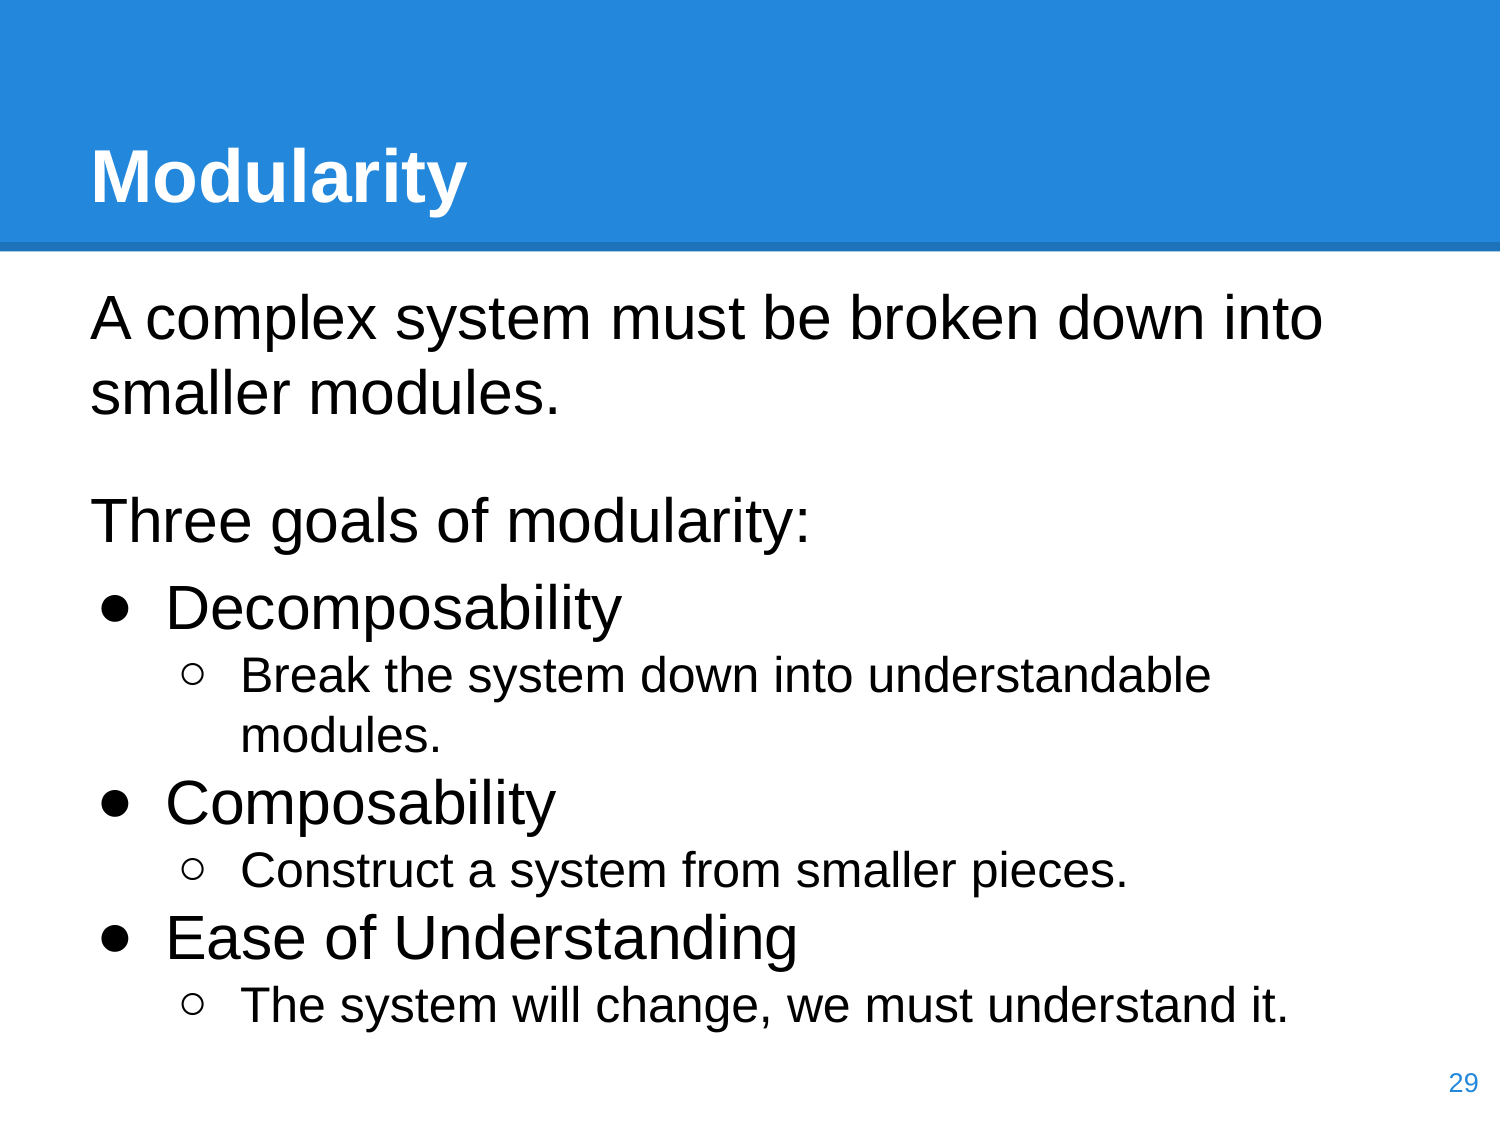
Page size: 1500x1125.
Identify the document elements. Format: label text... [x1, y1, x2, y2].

title Modularity [75, 45, 1425, 233]
slide_number ‹#› [1403, 1038, 1494, 1125]
list A complex system must be broken down into smaller modules. Three goals of modularity: Decomposability Break the system down into understandable modules. Composability Construct a system from smaller pieces. Ease of Understanding The system will change, we must understand it. [75, 262, 1425, 1078]
